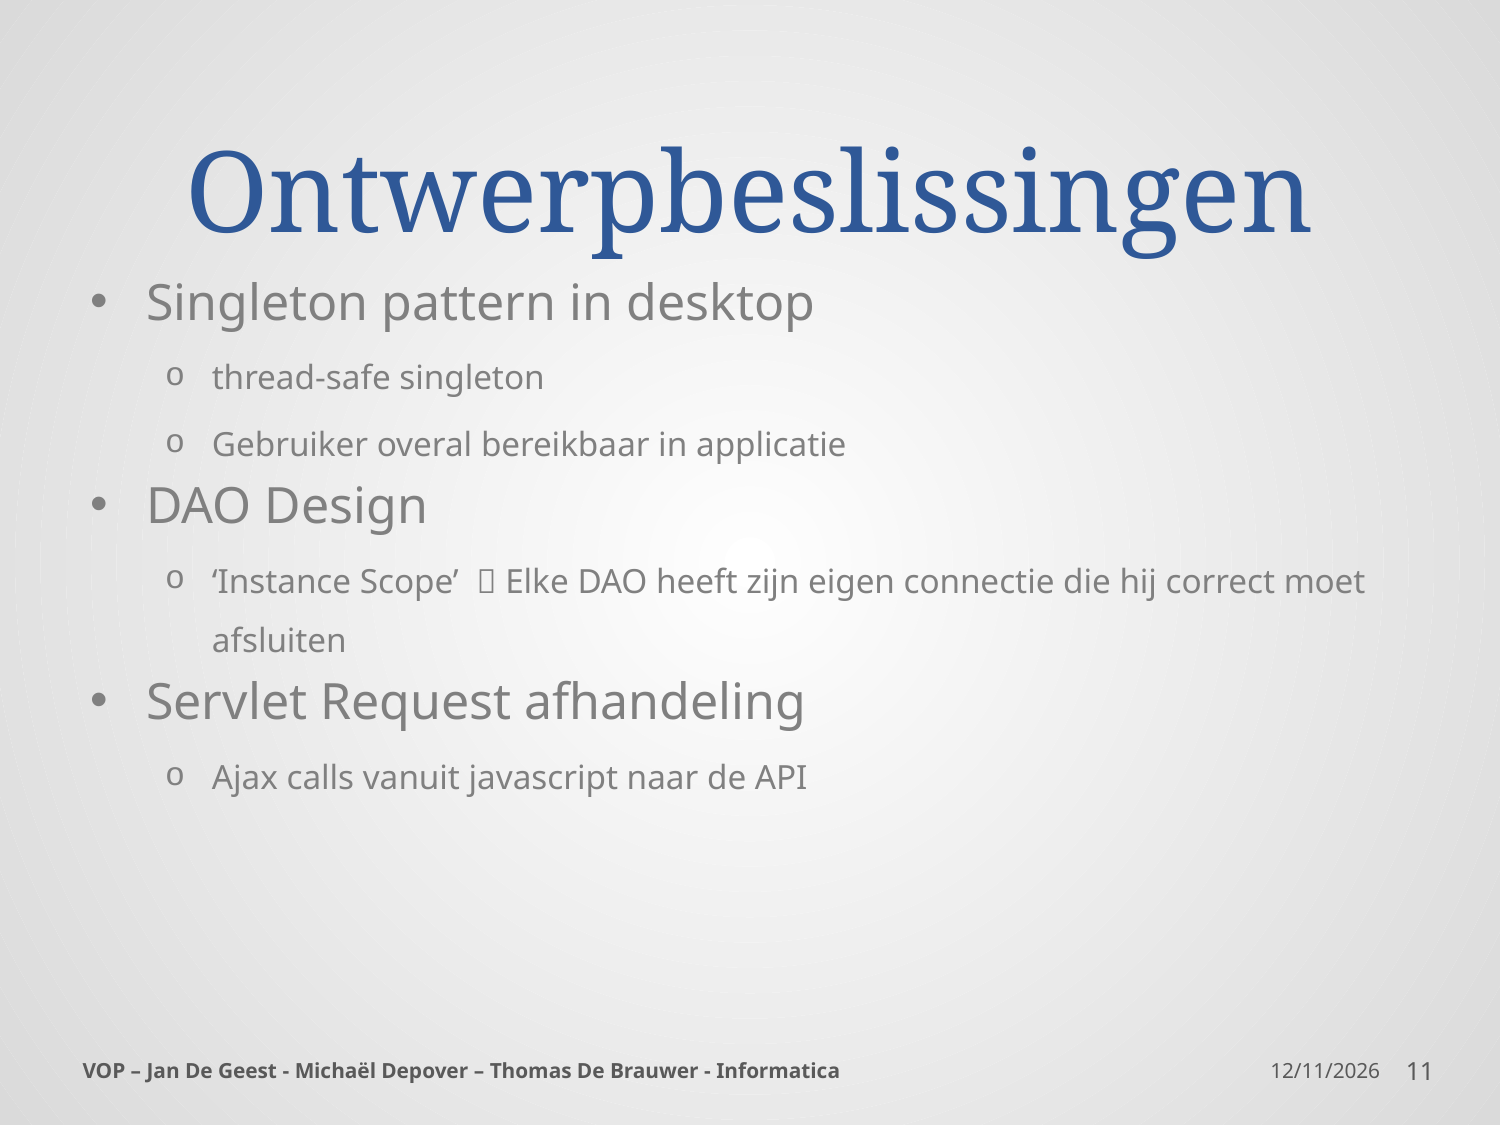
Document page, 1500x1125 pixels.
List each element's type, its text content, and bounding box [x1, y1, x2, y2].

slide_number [1112, 1040, 1388, 1104]
slide_number 11 [1401, 1042, 1494, 1103]
list Singleton pattern in desktop thread-safe singleton Gebruiker overal bereikbaar in applicatie DAO Design ‘Instance Scope’  Elke DAO heeft zijn eigen connectie die hij correct moet afsluiten Servlet Request afhandeling Ajax calls vanuit javascript naar de API [75, 262, 1425, 1005]
footer VOP – Jan De Geest - Michaël Depover – Thomas De Brauwer - Informatica [75, 1037, 1088, 1104]
title Ontwerpbeslissingen [75, 0, 1425, 262]
